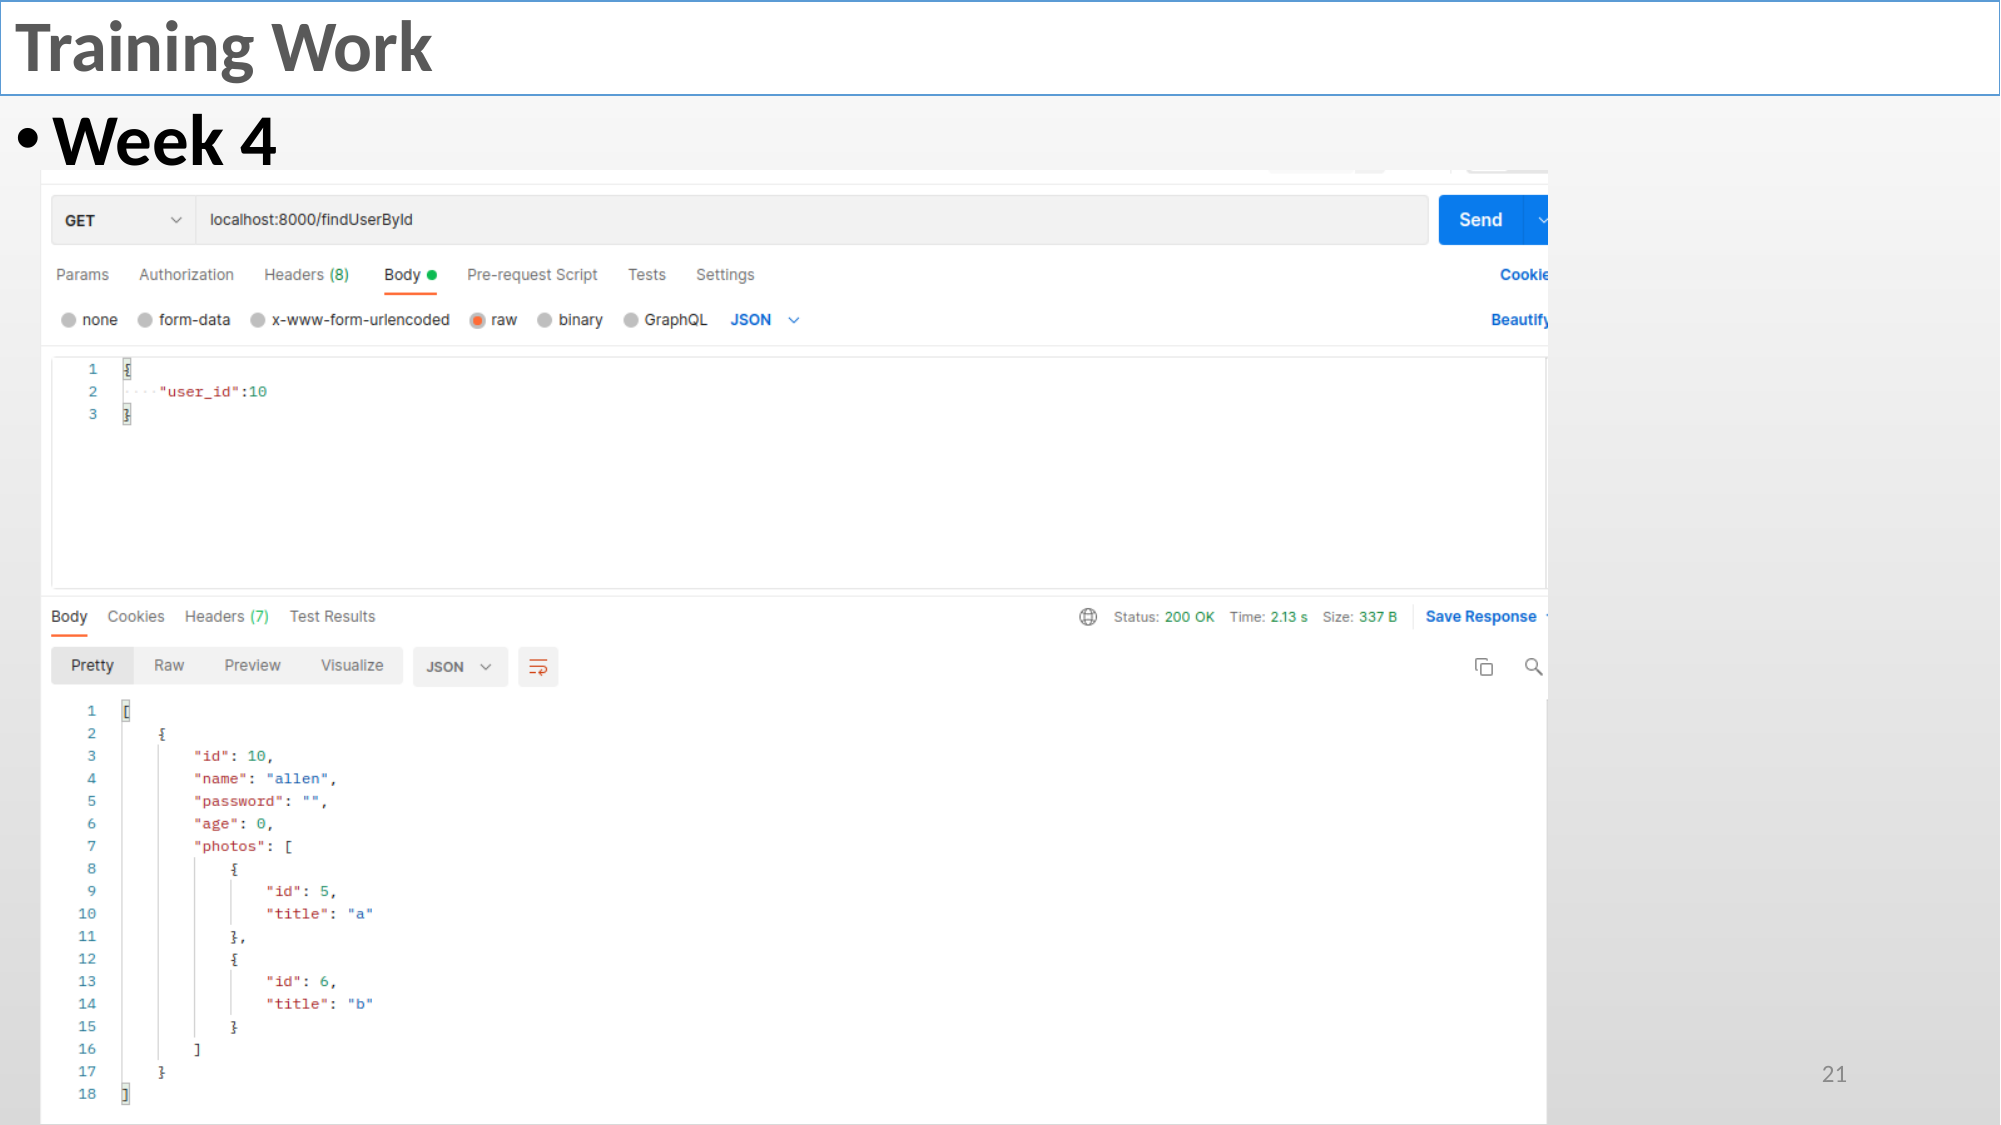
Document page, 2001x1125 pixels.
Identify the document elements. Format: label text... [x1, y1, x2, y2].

slide_number 21 [1548, 1042, 1863, 1103]
picture [40, 170, 1548, 1124]
list Week 4 [0, 94, 2000, 1125]
title Training Work [0, 0, 2000, 94]
